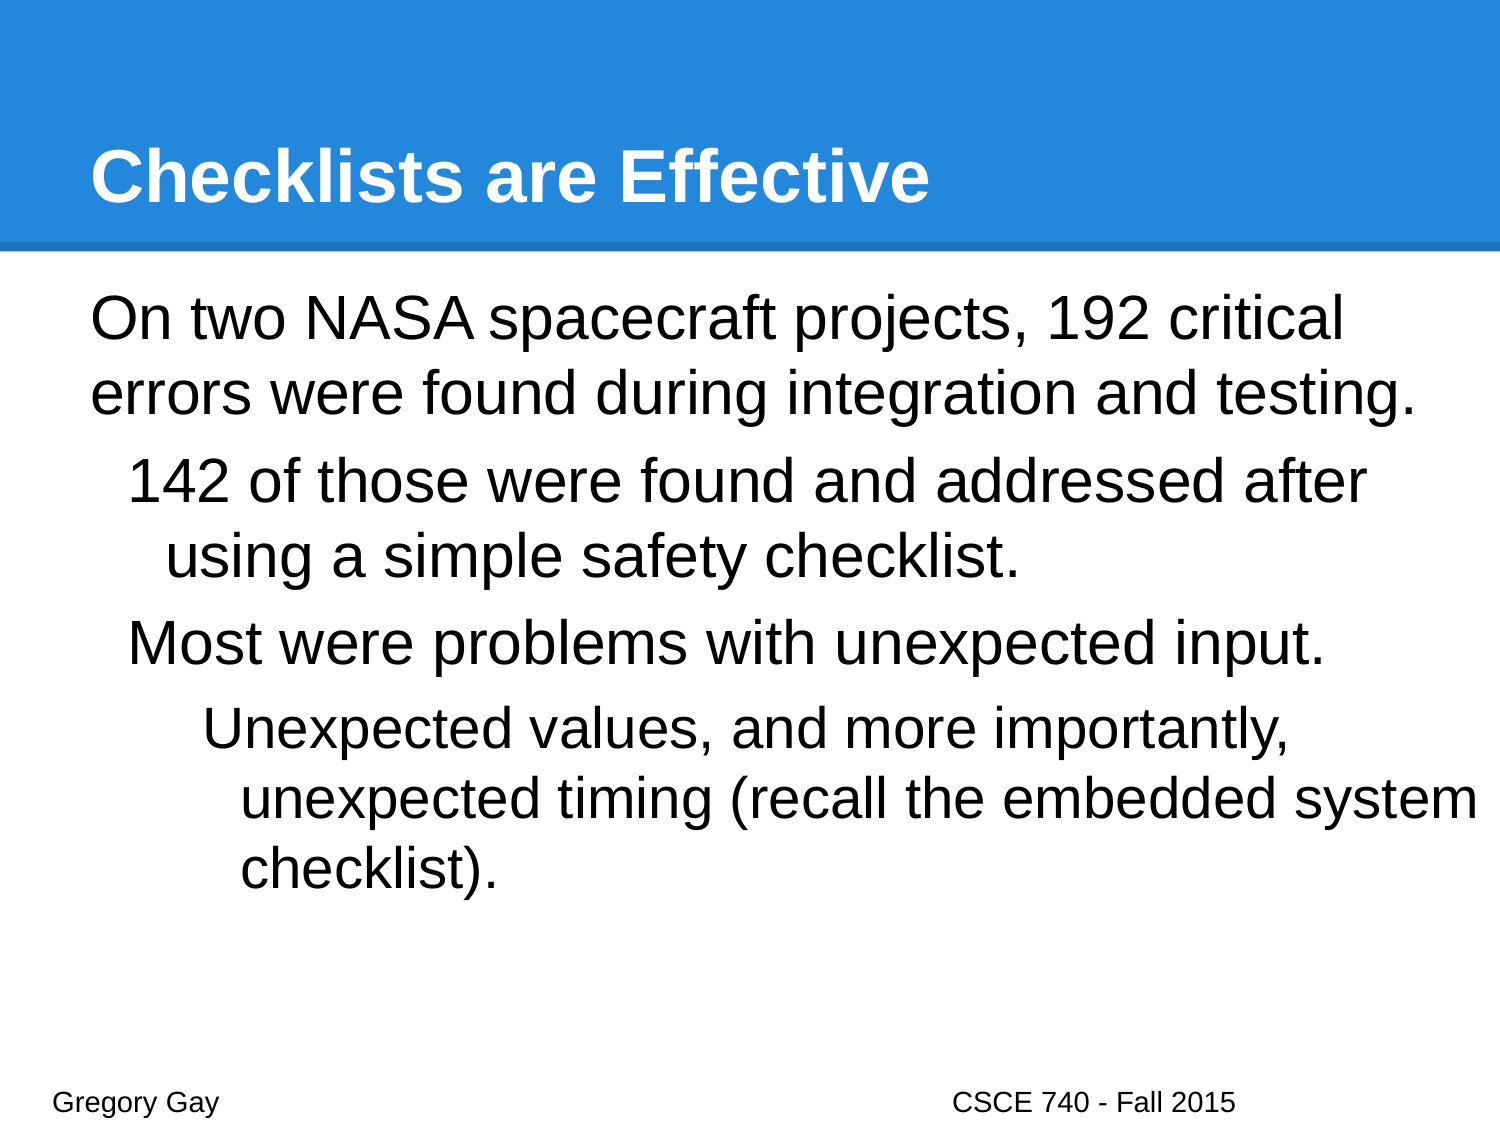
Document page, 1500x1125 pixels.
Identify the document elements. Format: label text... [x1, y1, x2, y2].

list On two NASA spacecraft projects, 192 critical errors were found during integration and testing. 142 of those were found and addressed after using a simple safety checklist. Most were problems with unexpected input. Unexpected values, and more importantly, unexpected timing (recall the embedded system checklist). [75, 262, 1500, 1078]
text_box Gregory Gay CSCE 740 - Fall 2015 45 [37, 1068, 1463, 1114]
title Checklists are Effective [75, 45, 1425, 233]
